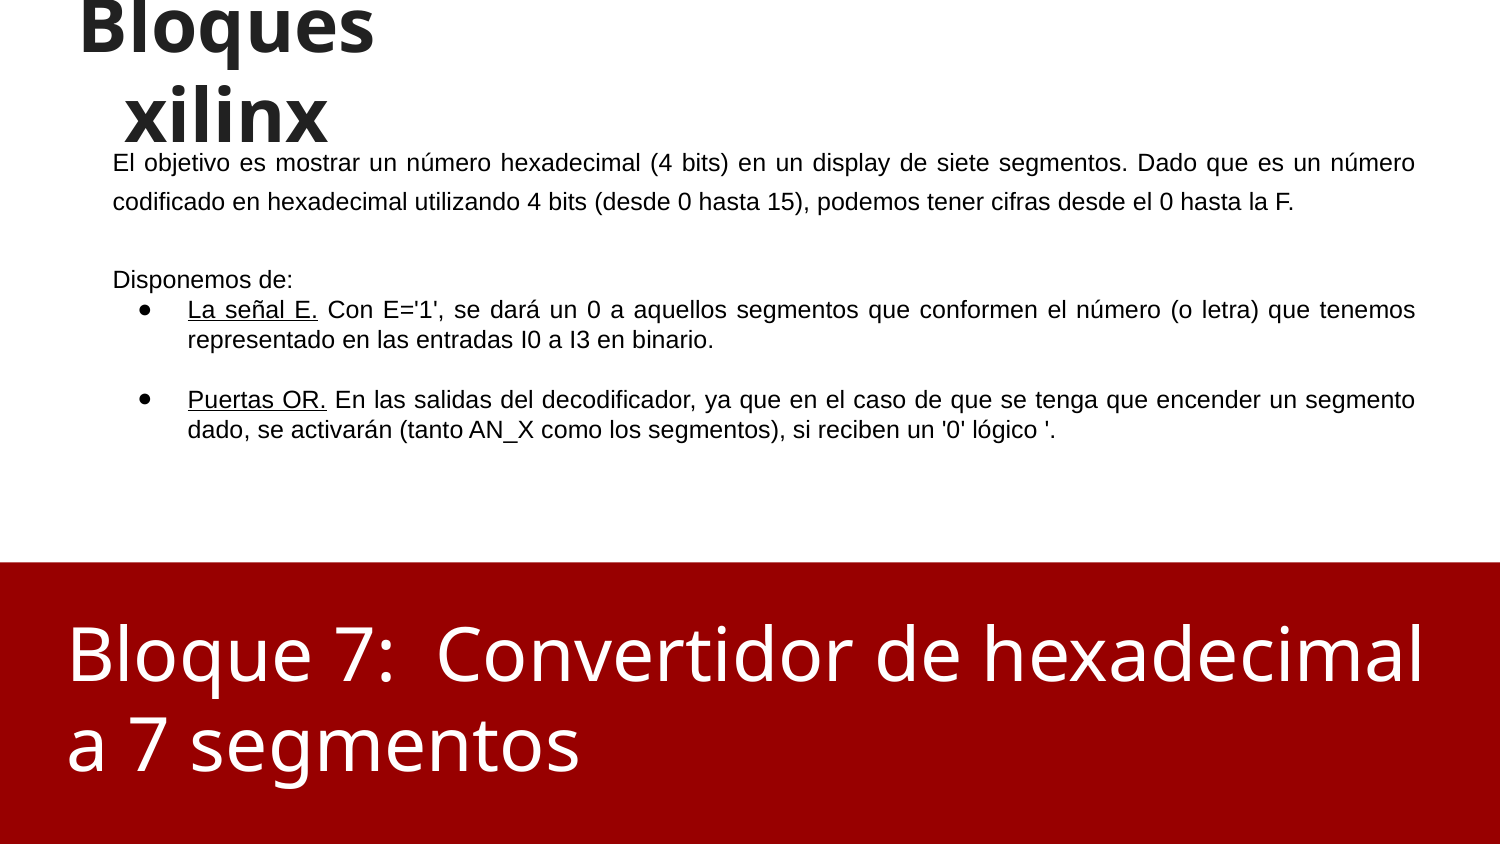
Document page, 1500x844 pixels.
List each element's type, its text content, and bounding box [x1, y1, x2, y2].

text_box El objetivo es mostrar un número hexadecimal (4 bits) en un display de siete segmentos. Dado que es un número codificado en hexadecimal utilizando 4 bits (desde 0 hasta 15), podemos tener cifras desde el 0 hasta la F. Disponemos de: La señal E. Con E='1', se dará un 0 a aquellos segmentos que conformen el número (o letra) que tenemos representado en las entradas I0 a I3 en binario. Puertas OR. En las salidas del decodificador, ya que en el caso de que se tenga que encender un segmento dado, se activarán (tanto AN_X como los segmentos), si reciben un '0' lógico '. [97, 755, 1434, 773]
title Bloques xilinx [0, 0, 454, 135]
subtitle Bloque 7: Convertidor de hexadecimal a 7 segmentos [51, 638, 1449, 755]
text_box El objetivo es mostrar un número hexadecimal (4 bits) en un display de siete segmentos. Dado que es un número codificado en hexadecimal utilizando 4 bits (desde 0 hasta 15), podemos tener cifras desde el 0 hasta la F. Disponemos de: La señal E. Con E='1', se dará un 0 a aquellos segmentos que conformen el número (o letra) que tenemos representado en las entradas I0 a I3 en binario. Puertas OR. En las salidas del decodificador, ya que en el caso de que se tenga que encender un segmento dado, se activarán (tanto AN_X como los segmentos), si reciben un '0' lógico '. [97, 122, 1434, 638]
